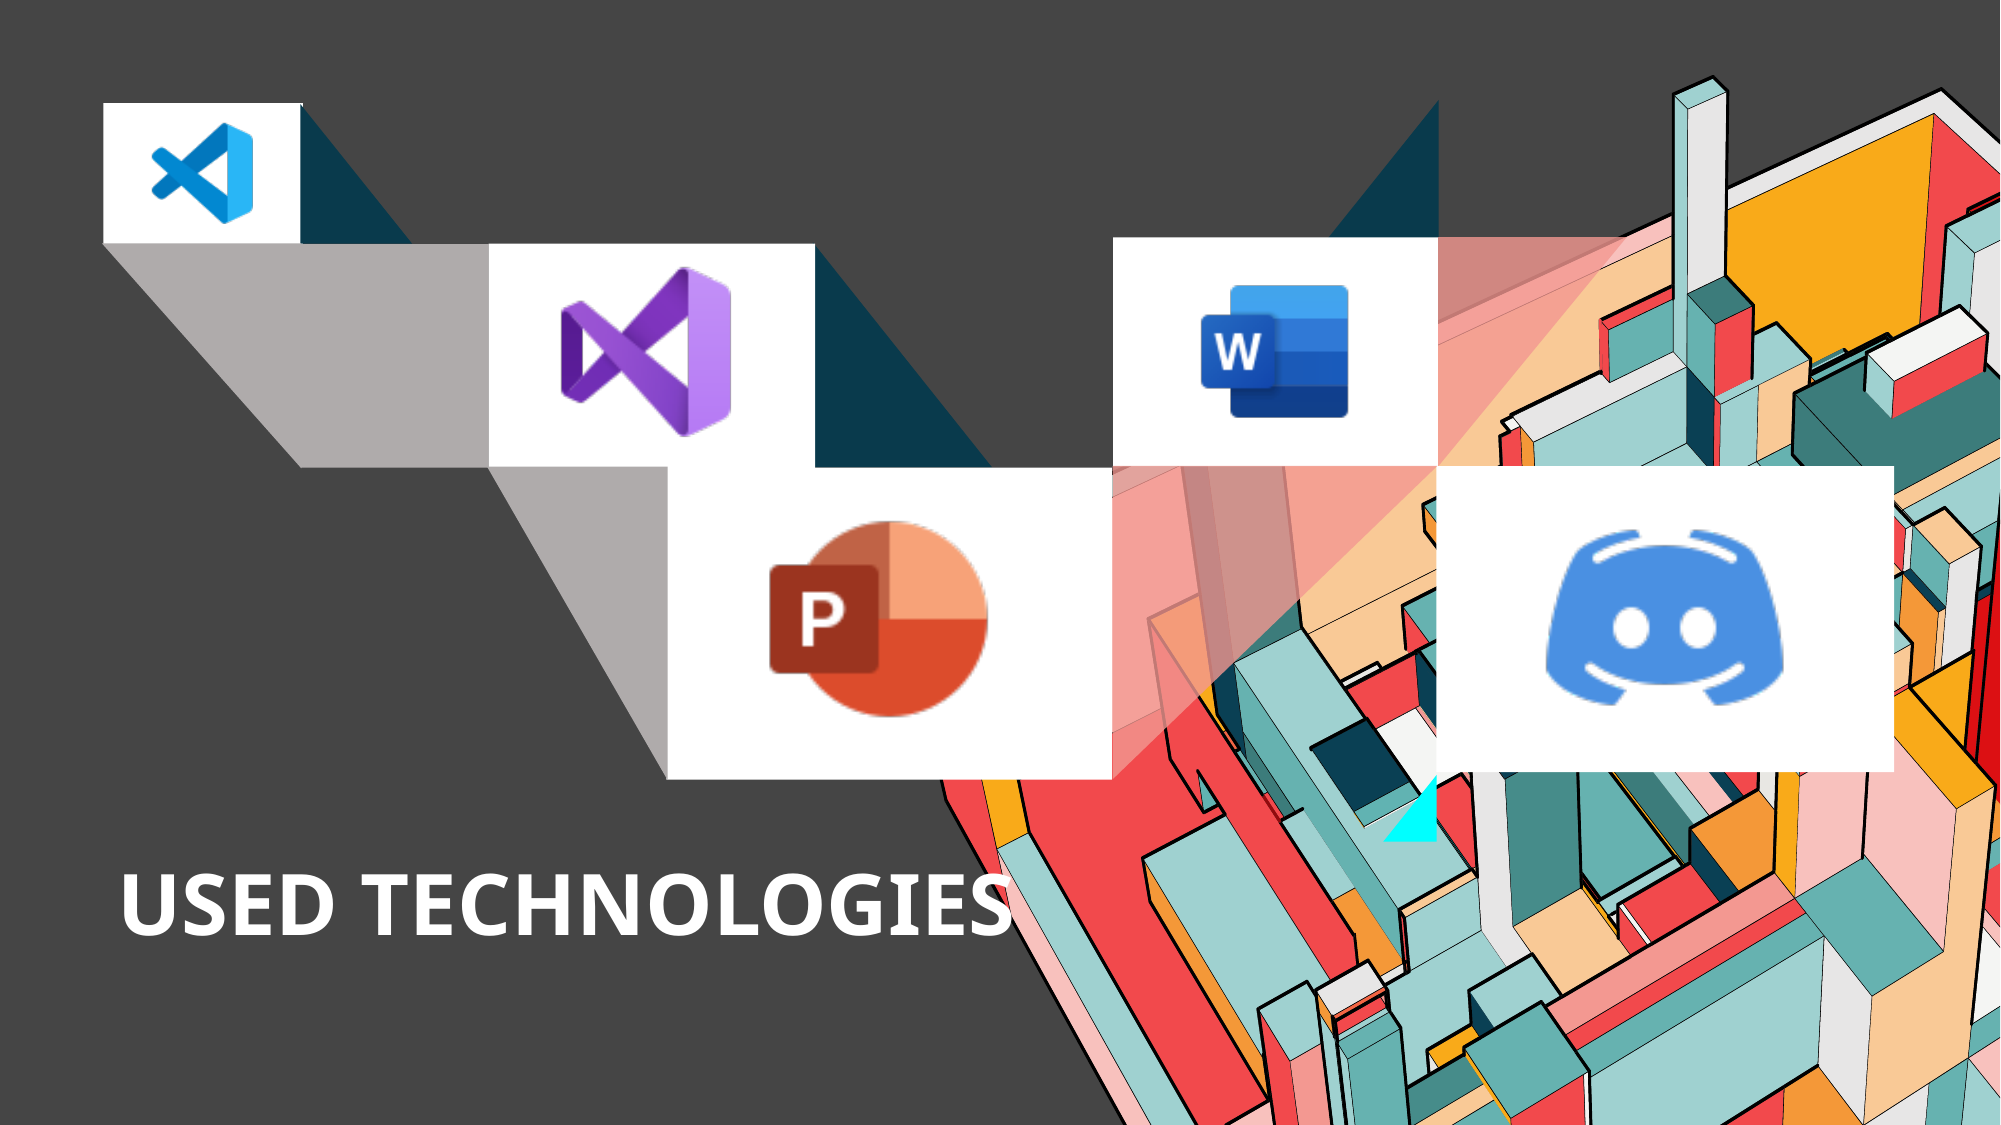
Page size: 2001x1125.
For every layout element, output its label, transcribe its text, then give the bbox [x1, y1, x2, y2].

text_box [1381, 772, 1438, 843]
text_box [102, 102, 299, 242]
picture [1187, 264, 1363, 440]
picture [1537, 495, 1794, 752]
text_box [1112, 236, 1437, 464]
text_box [1435, 465, 1895, 773]
picture [142, 113, 263, 234]
text_box [1111, 464, 1440, 782]
title Used technologies [101, 841, 1046, 974]
text_box [669, 467, 1111, 781]
text_box [1328, 96, 1440, 236]
text_box [816, 244, 994, 467]
text_box [1437, 236, 1629, 465]
text_box [299, 101, 413, 243]
text_box [487, 243, 816, 470]
picture [545, 251, 748, 454]
picture [749, 490, 1010, 750]
text_box [99, 242, 487, 472]
text_box [485, 465, 669, 781]
